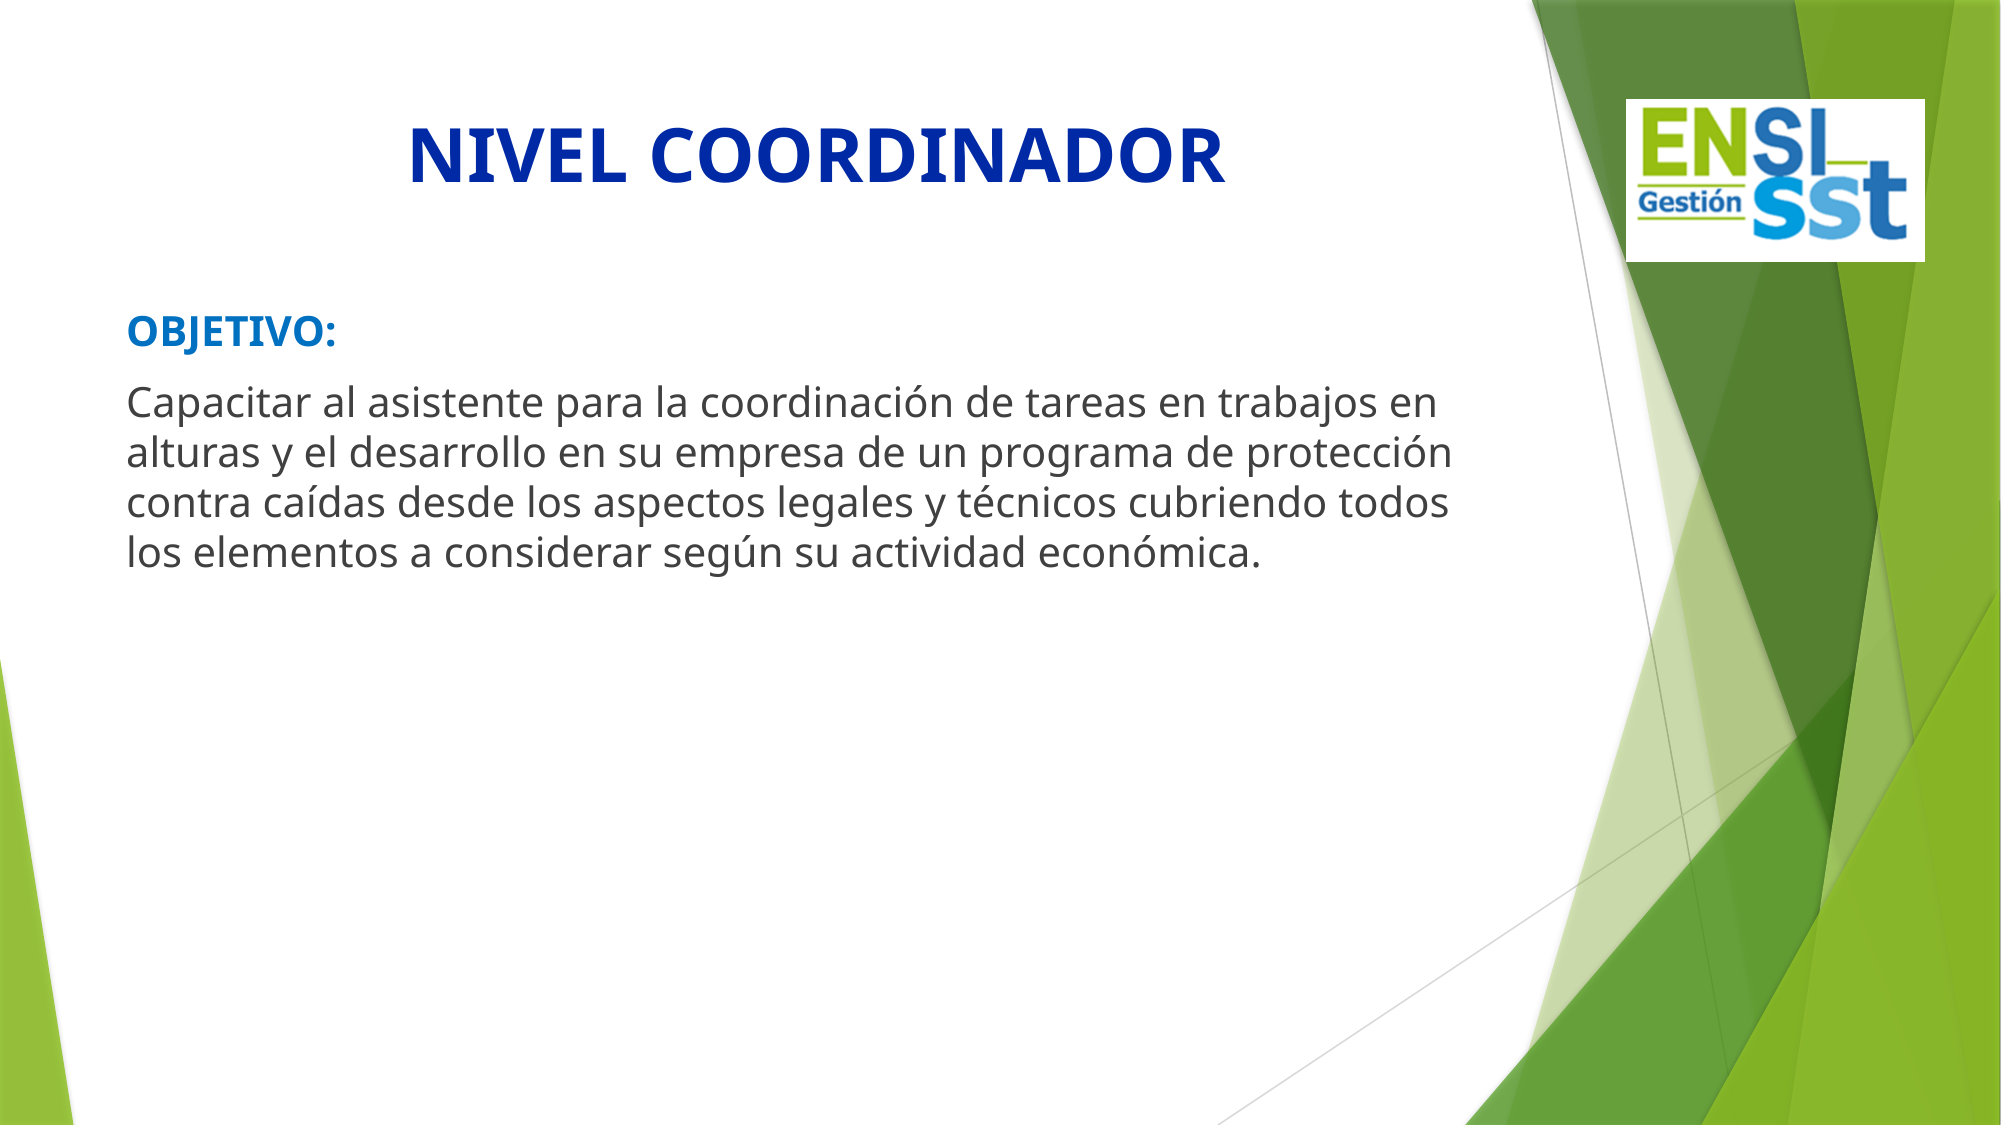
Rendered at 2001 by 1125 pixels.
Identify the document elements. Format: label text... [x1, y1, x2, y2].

picture [1625, 99, 1925, 263]
list OBJETIVO: Capacitar al asistente para la coordinación de tareas en trabajos en alturas y el desarrollo en su empresa de un programa de protección contra caídas desde los aspectos legales y técnicos cubriendo todos los elementos a considerar según su actividad económica. [111, 297, 1522, 934]
title NIVEL COORDINADOR [111, 99, 1522, 297]
